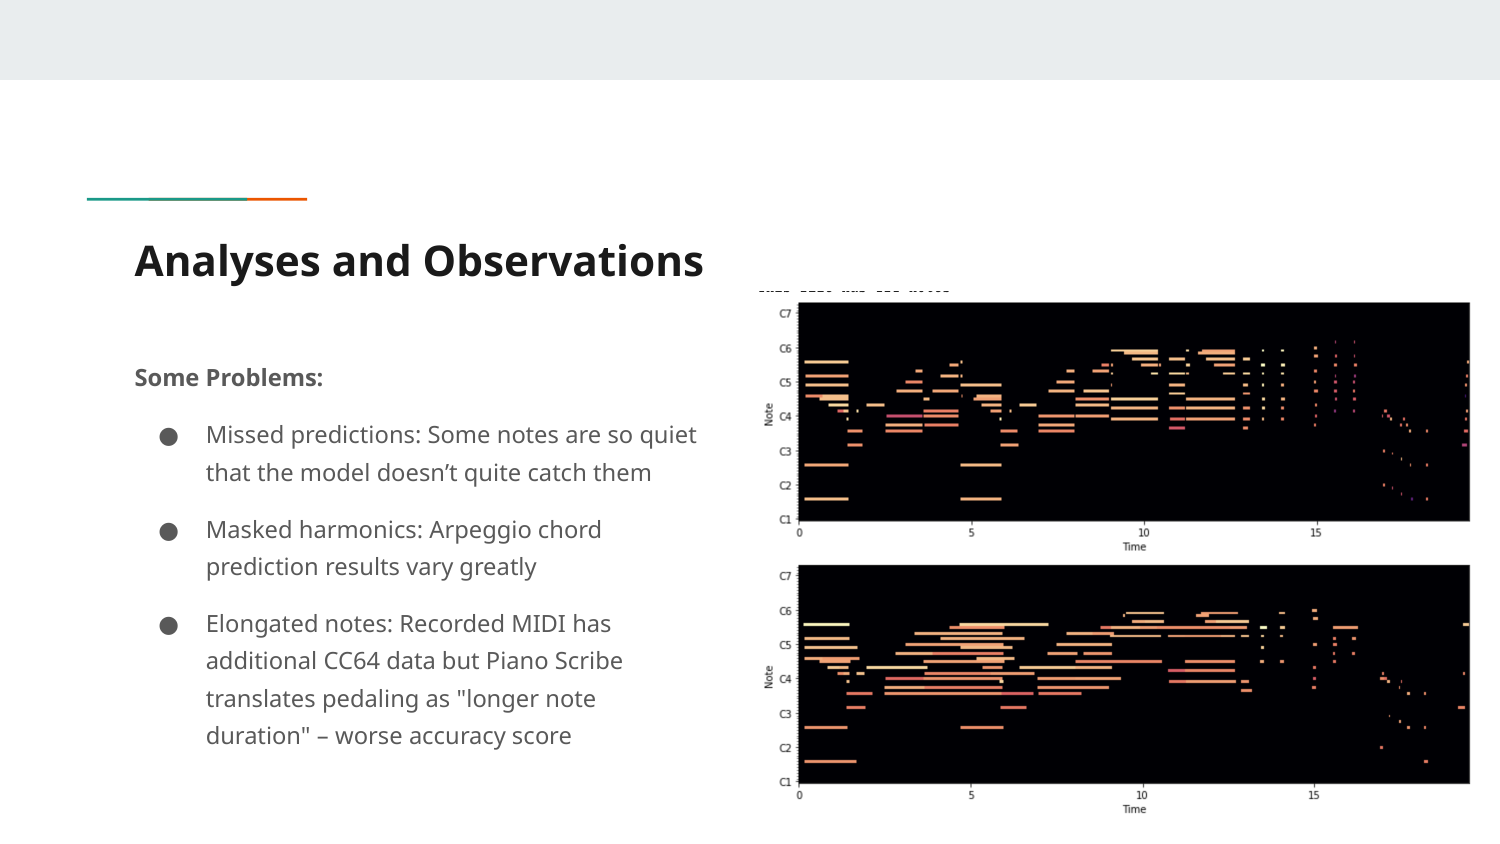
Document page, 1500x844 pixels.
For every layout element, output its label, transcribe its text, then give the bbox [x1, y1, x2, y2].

list Some Problems: Missed predictions: Some notes are so quiet that the model doesn’t quite catch them Masked harmonics: Arpeggio chord prediction results vary greatly Elongated notes: Recorded MIDI has additional CC64 data but Piano Scribe translates pedaling as "longer note duration" – worse accuracy score [119, 341, 711, 802]
picture [716, 291, 1489, 828]
title Analyses and Observations [119, 216, 1381, 305]
